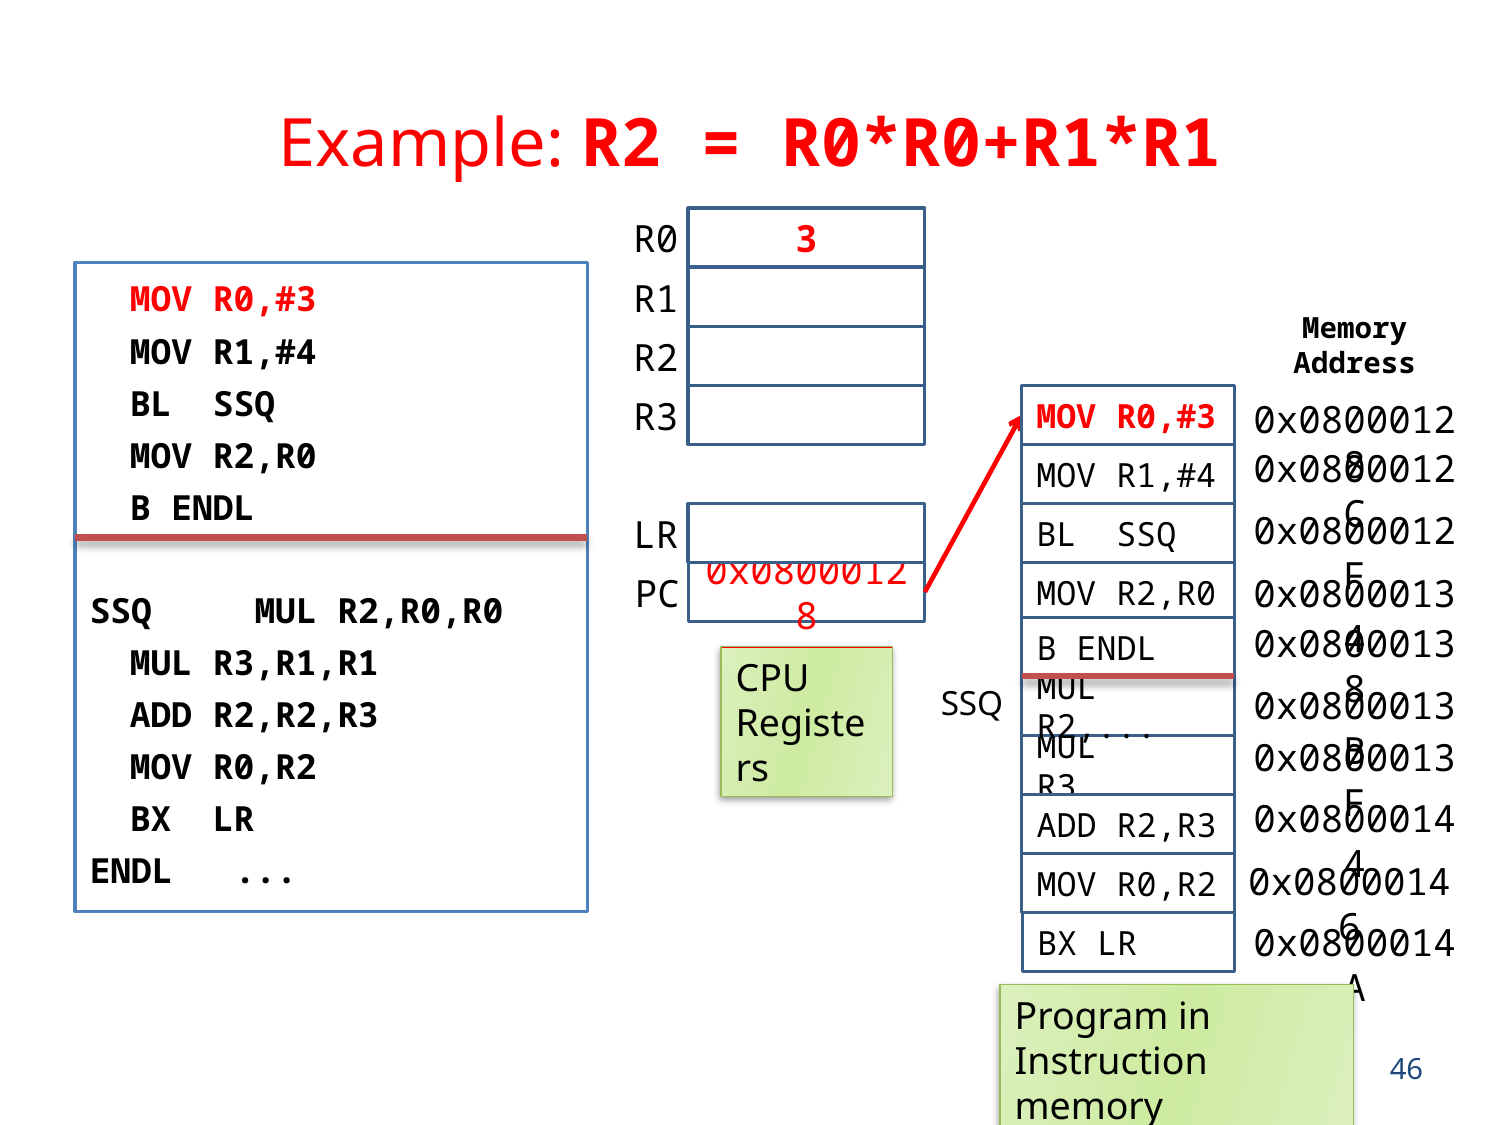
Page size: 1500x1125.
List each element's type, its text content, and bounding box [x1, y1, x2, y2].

text_box [686, 502, 918, 564]
text_box 0x08000144 [1234, 832, 1475, 893]
text_box [686, 384, 926, 446]
text_box 0x08000138 [1234, 612, 1475, 674]
text_box MOV R2,R0 [1020, 564, 1234, 616]
text_box CPU Registers [720, 646, 893, 797]
text_box R2 [618, 326, 713, 385]
text_box 3 [686, 206, 926, 266]
text_box 0x0800013B [1234, 674, 1475, 726]
slide_number 46 [1374, 1042, 1500, 1103]
list MOV R0,#3 MOV R1,#4 BL SSQ MOV R2,R0 B ENDL SSQ MUL R2,R0,R0 MUL R3,R1,R1 ADD R2,R2,R3 MOV R0,R2 BX LR ENDL ... [73, 551, 589, 913]
text_box R0 [618, 208, 713, 267]
text_box 0x0800014A [1234, 911, 1475, 1016]
text_box 0x08000128 [715, 564, 926, 623]
text_box MUL R2,... [1020, 690, 1234, 737]
text_box 0x08000128 [1236, 388, 1475, 437]
text_box Program in Instruction memory [999, 984, 1354, 1125]
list MOV R0,#3 MOV R1,#4 BL SSQ MOV R2,R0 B ENDL SSQ MUL R2,R0,R0 MUL R3,R1,R1 ADD R2,R2,R3 MOV R0,R2 BX LR ENDL ... [73, 261, 589, 537]
text_box MOV R1,#4 [1027, 443, 1236, 505]
text_box [686, 325, 926, 384]
text_box SSQ [924, 674, 1020, 730]
text_box MOV R0,R2 [1020, 855, 1229, 914]
title Example: R2 = R0*R0+R1*R1 [75, 37, 1425, 188]
text_box PC [620, 564, 715, 623]
text_box B ENDL [1020, 616, 1234, 675]
text_box ADD R2,R3 [1020, 793, 1234, 855]
text_box R3 [618, 385, 713, 445]
text_box 0x0800012C [1236, 437, 1475, 499]
text_box MOV R0,#3 [1020, 384, 1236, 443]
text_box 0x08000146 [1229, 850, 1470, 956]
text_box R1 [618, 267, 713, 326]
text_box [924, 414, 1022, 593]
text_box BX LR [1021, 911, 1234, 973]
text_box 0x0800013F [1234, 726, 1475, 832]
text_box MUL R3,... [1020, 737, 1234, 793]
text_box 0x0800012F [1236, 499, 1475, 562]
text_box [686, 266, 926, 325]
text_box BL SSQ [1027, 505, 1236, 564]
text_box LR [618, 503, 713, 564]
text_box 0x08000134 [1234, 562, 1475, 612]
text_box Memory Address [1234, 301, 1475, 387]
